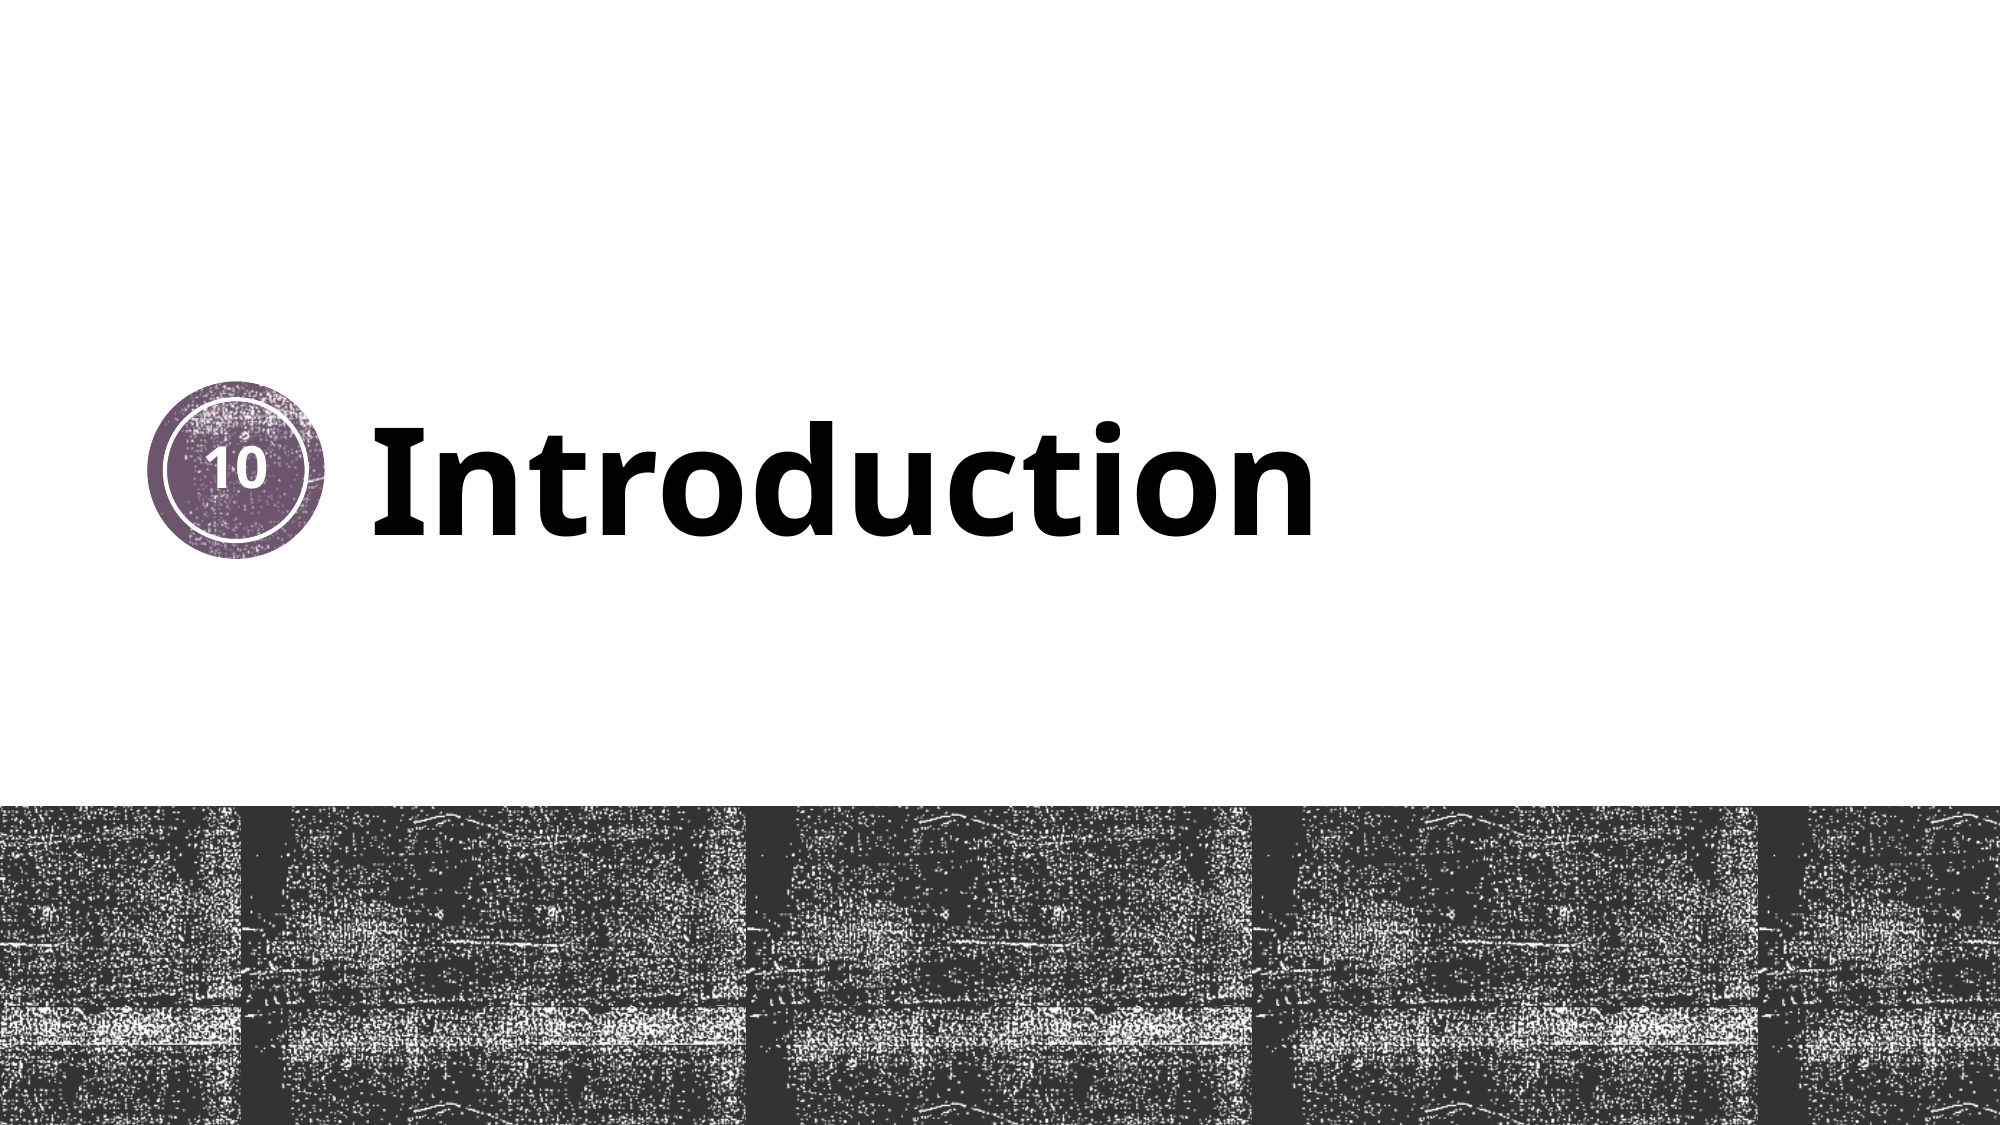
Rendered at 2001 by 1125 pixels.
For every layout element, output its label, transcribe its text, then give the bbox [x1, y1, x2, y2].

slide_number 10 [138, 411, 334, 530]
title Introduction [355, 201, 1878, 779]
